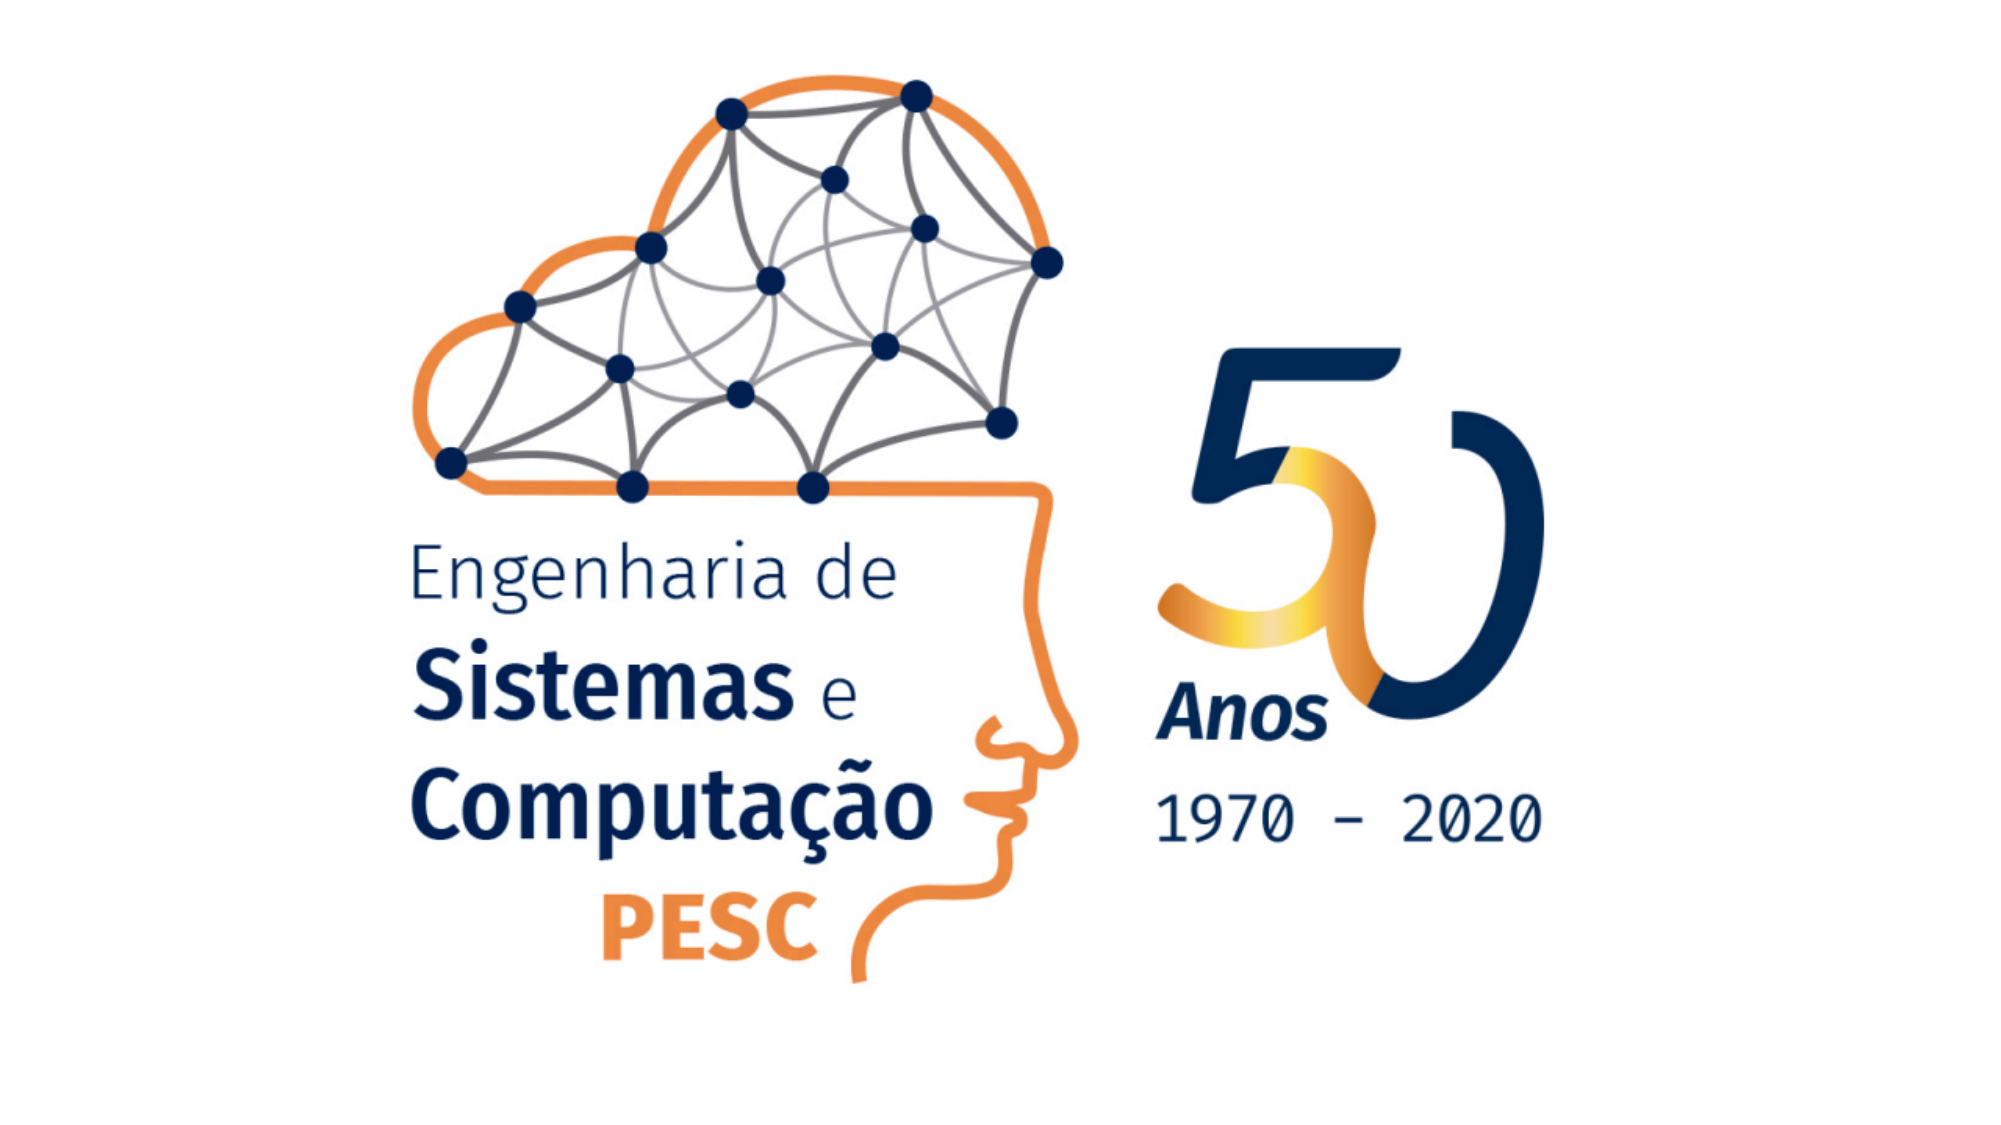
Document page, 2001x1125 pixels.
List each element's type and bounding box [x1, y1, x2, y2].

picture [268, 8, 1732, 1117]
